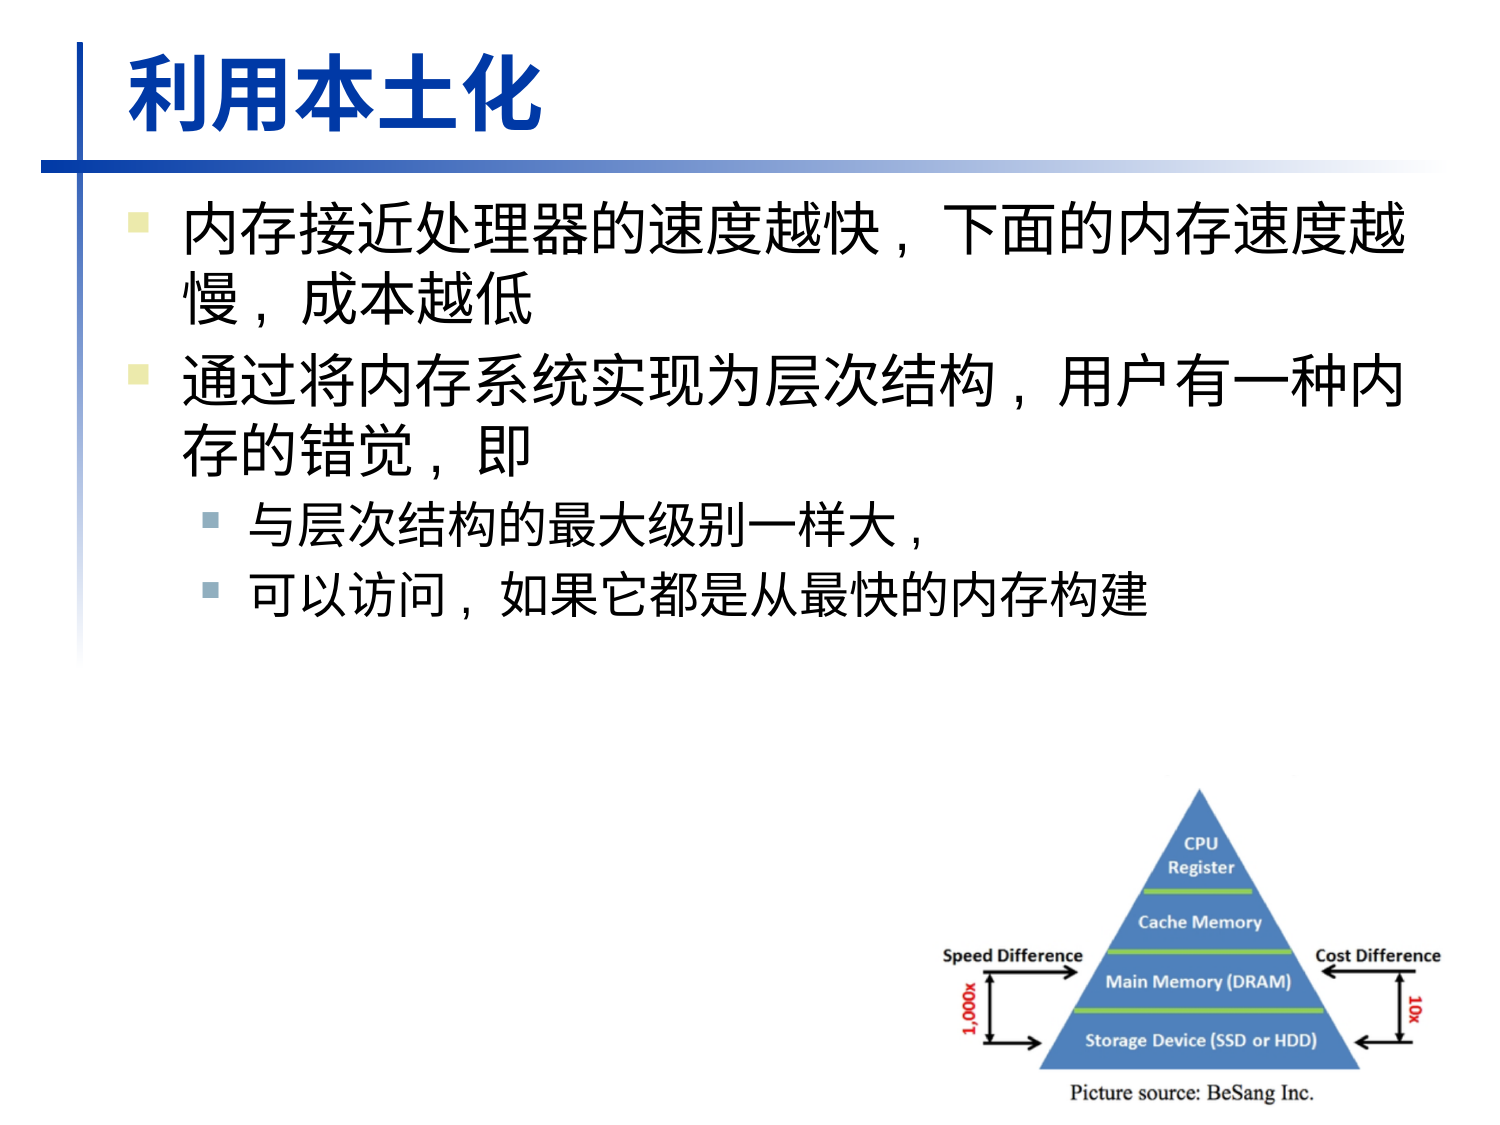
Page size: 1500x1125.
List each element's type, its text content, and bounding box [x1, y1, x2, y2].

title 利用本土化 [112, 32, 1468, 149]
picture [923, 775, 1468, 1117]
list 内存接近处理器的速度越快, 下面的内存速度越慢, 成本越低 通过将内存系统实现为层次结构, 用户有一种内存的错觉, 即 与层次结构的最大级别一样大, 可以访问, 如果它都是从最快的内存构建 [110, 184, 1468, 1024]
